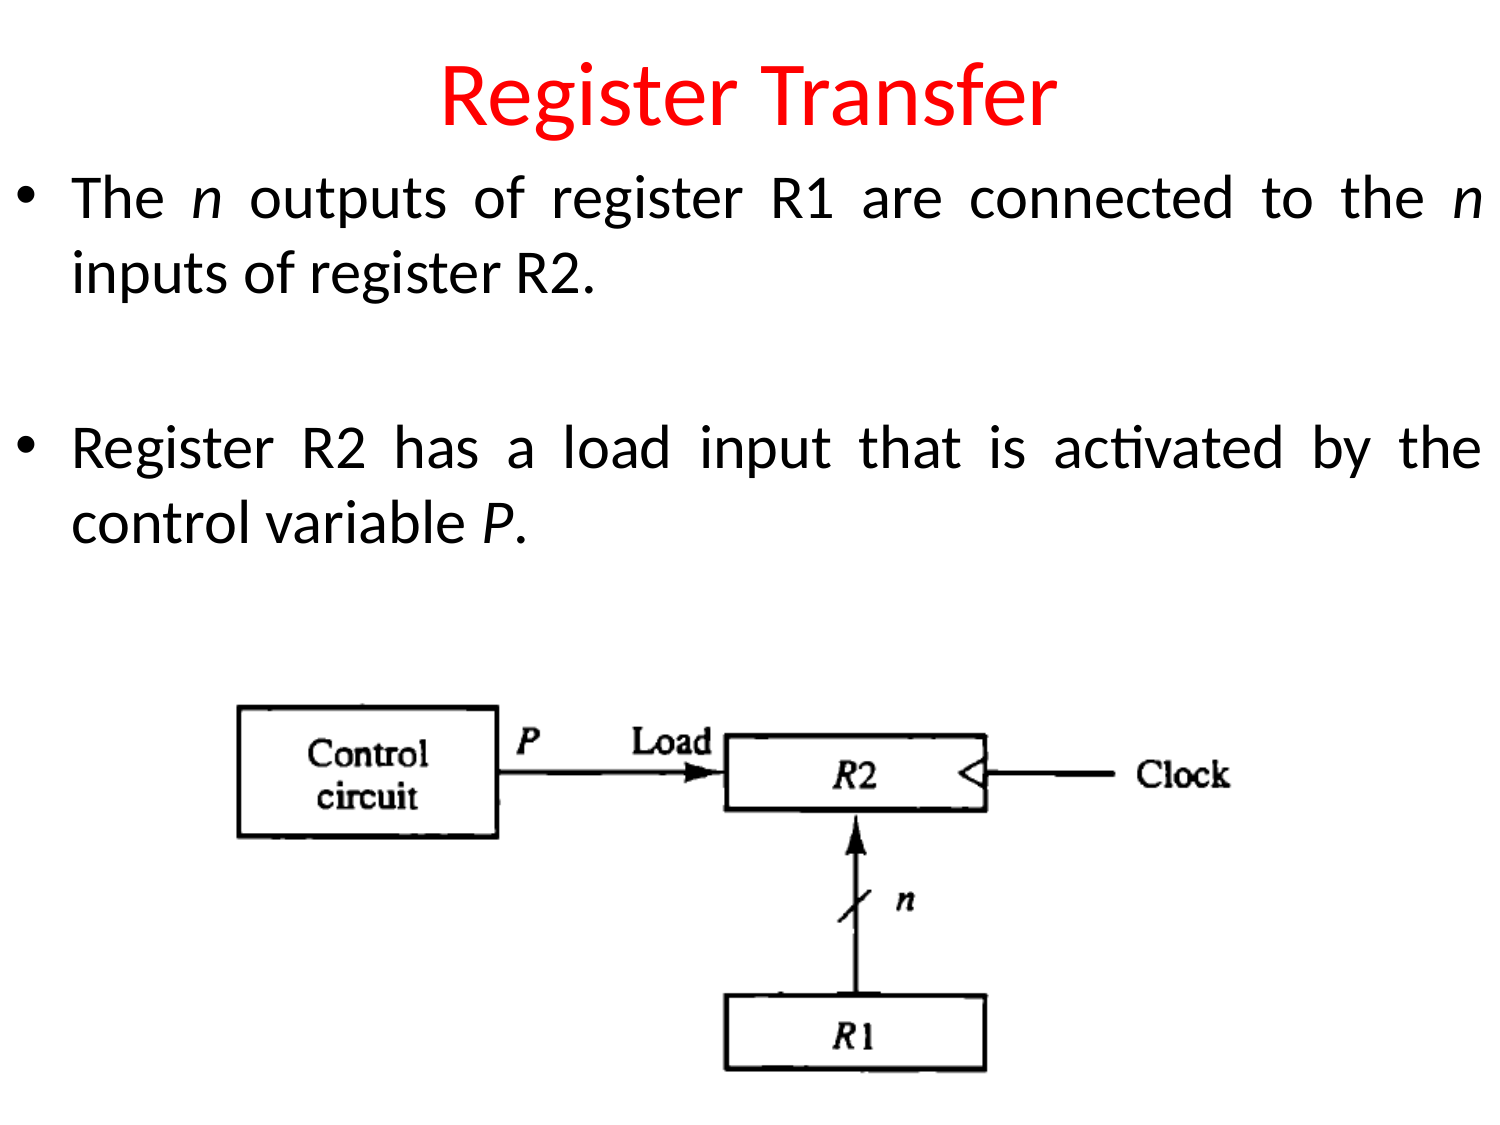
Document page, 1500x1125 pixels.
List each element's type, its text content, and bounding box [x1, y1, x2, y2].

picture [217, 680, 1247, 1100]
title Register Transfer [75, 7, 1425, 149]
list The n outputs of register R1 are connected to the n inputs of register R2. Register R2 has a load input that is activated by the control variable P. [0, 149, 1500, 1106]
